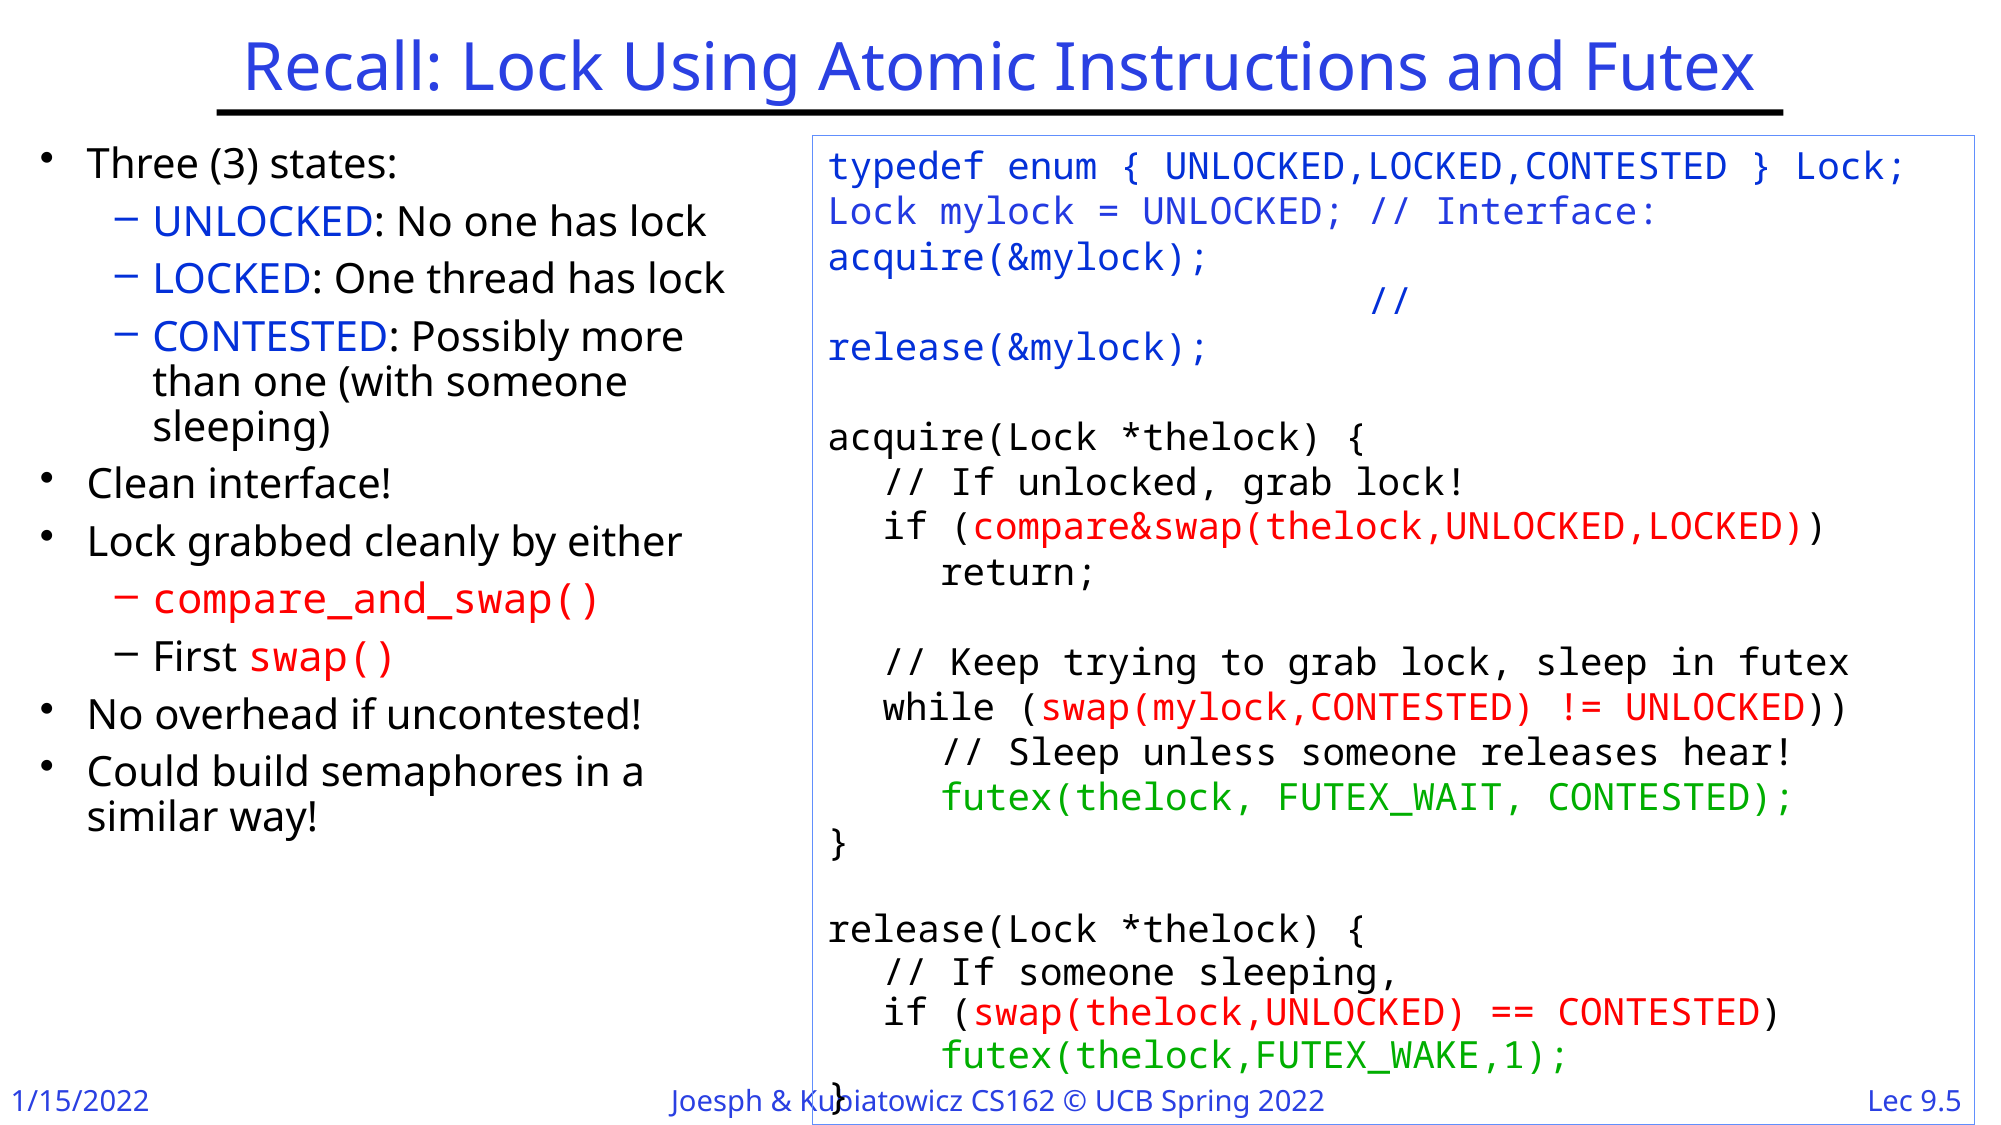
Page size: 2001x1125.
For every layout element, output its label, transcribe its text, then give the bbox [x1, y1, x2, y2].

list Three (3) states: UNLOCKED: No one has lock LOCKED: One thread has lock CONTESTED: Possibly more than one (with someone sleeping) Clean interface! Lock grabbed cleanly by either compare_and_swap() First swap() No overhead if uncontested! Could build semaphores in a similar way! [24, 135, 800, 1098]
text_box typedef enum { UNLOCKED,LOCKED,CONTESTED } Lock; Lock mylock = UNLOCKED; // Interface: acquire(&mylock); // release(&mylock); acquire(Lock *thelock) { // If unlocked, grab lock! if (compare&swap(thelock,UNLOCKED,LOCKED)) return; // Keep trying to grab lock, sleep in futex while (swap(mylock,CONTESTED) != UNLOCKED)) // Sleep unless someone releases hear! futex(thelock, FUTEX_WAIT, CONTESTED); } release(Lock *thelock) { // If someone sleeping, if (swap(thelock,UNLOCKED) == CONTESTED) futex(thelock,FUTEX_WAKE,1); } [812, 135, 1975, 1125]
title Recall: Lock Using Atomic Instructions and Futex [216, 24, 1784, 113]
text_box [684, 144, 810, 257]
